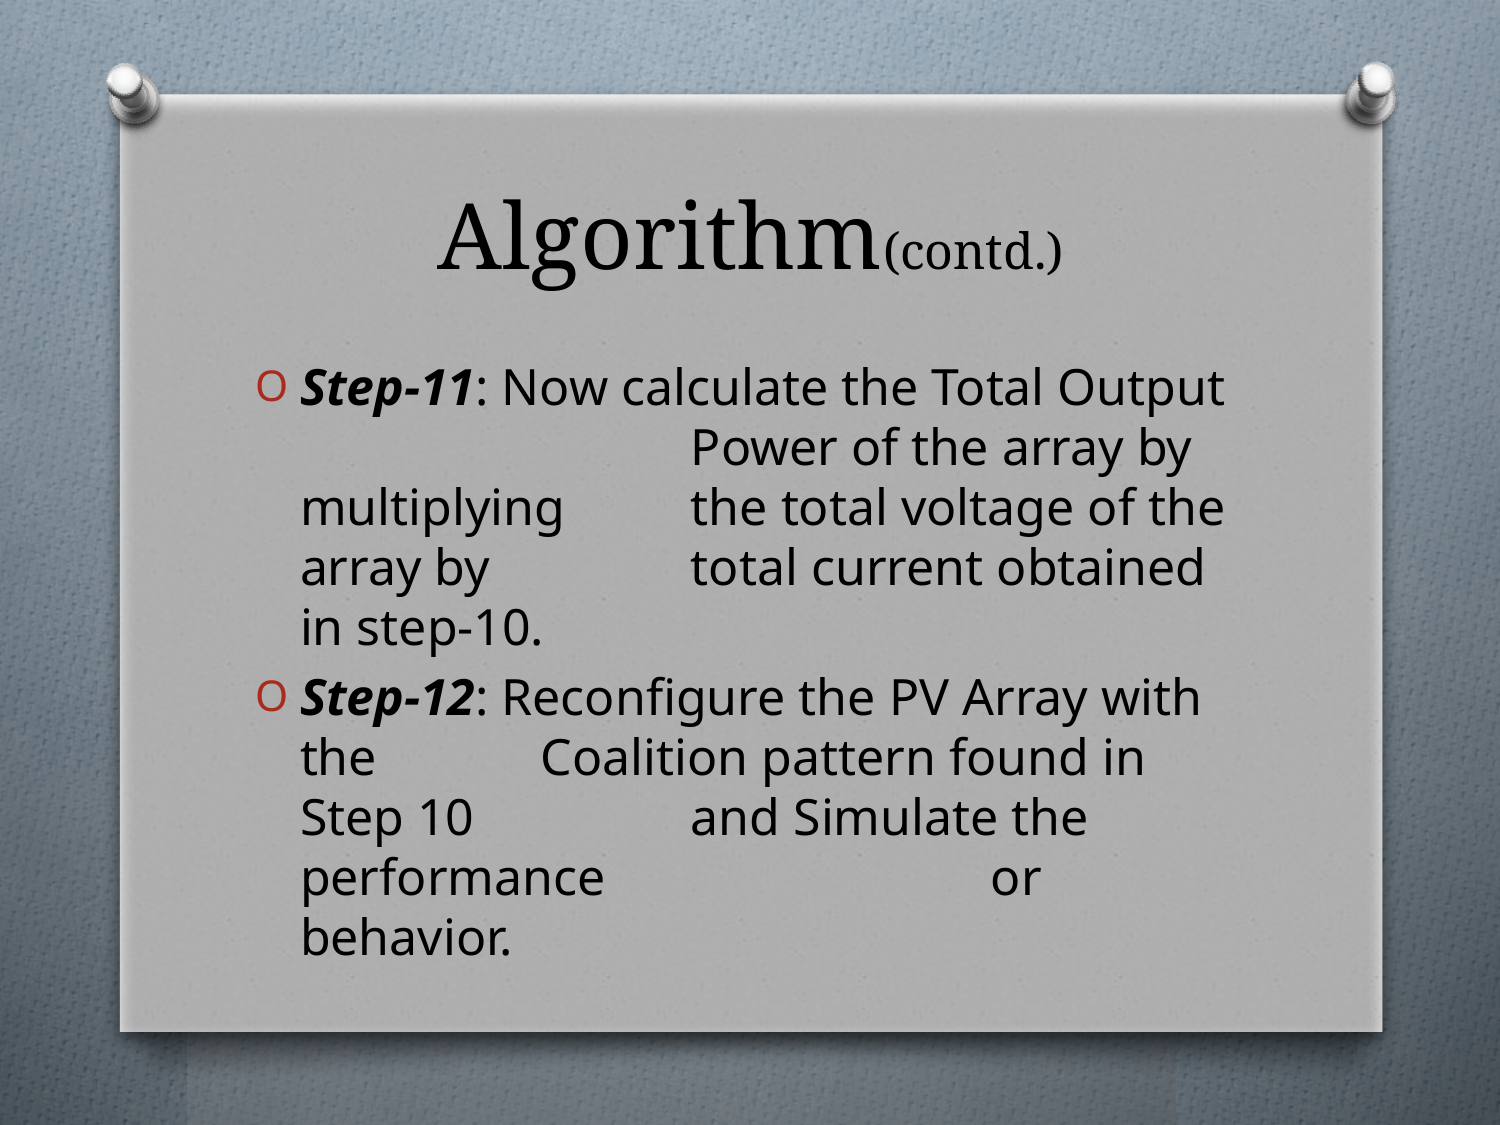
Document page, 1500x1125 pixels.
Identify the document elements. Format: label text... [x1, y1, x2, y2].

title Algorithm(contd.) [179, 134, 1323, 332]
list Step-11: Now calculate the Total Output Power of the array by multiplying the total voltage of the array by total current obtained in step-10. Step-12: Reconfigure the PV Array with the Coalition pattern found in Step 10 and Simulate the performance or behavior. [240, 347, 1257, 939]
picture [1317, 35, 1439, 156]
picture [75, 29, 198, 153]
